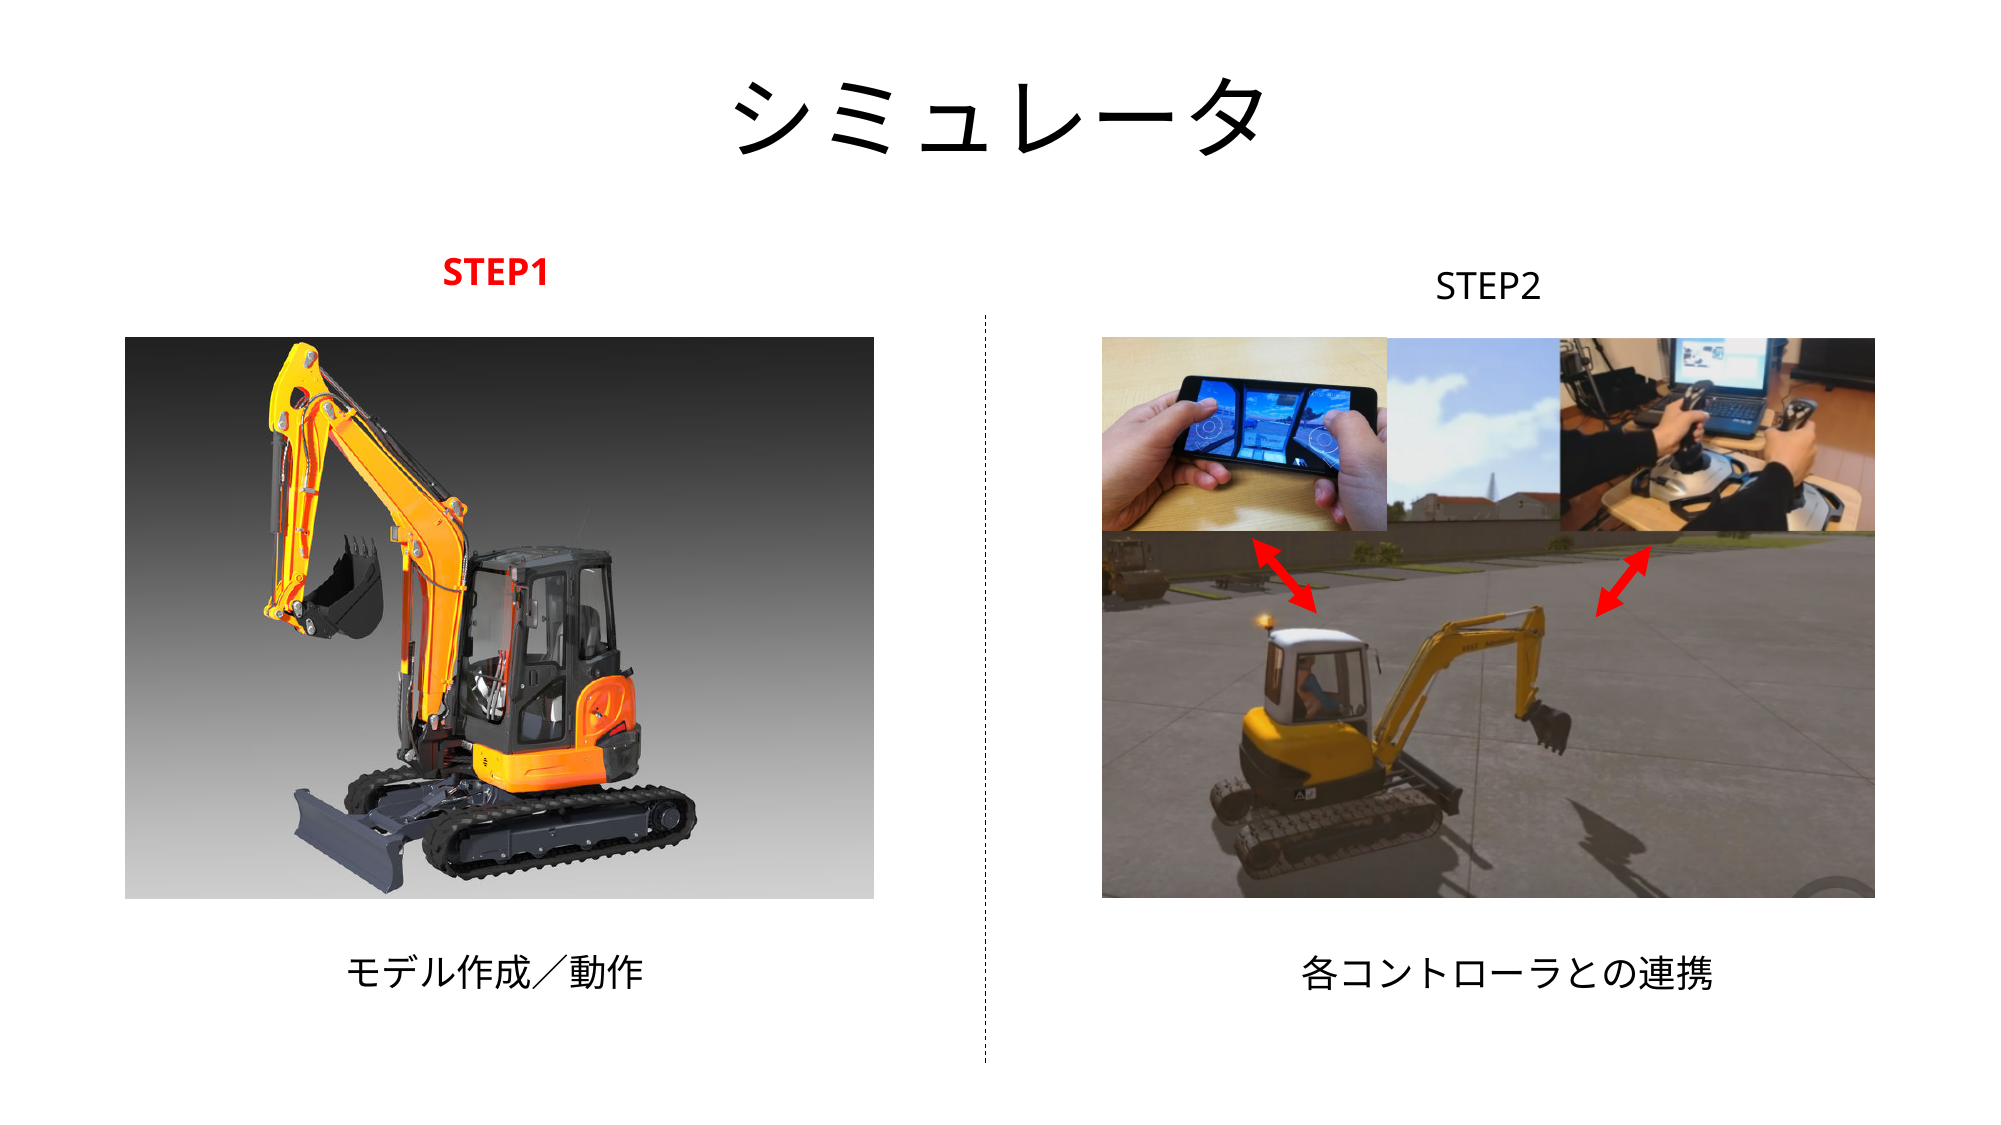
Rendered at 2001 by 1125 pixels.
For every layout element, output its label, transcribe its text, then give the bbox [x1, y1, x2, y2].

title シミュレータ [137, 14, 1863, 232]
text_box 各コントローラとの連携 [1286, 942, 1729, 1003]
text_box モデル作成／動作 [329, 941, 660, 1001]
text_box STEP2 [1420, 254, 1557, 315]
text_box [1102, 337, 1875, 898]
picture [125, 337, 874, 899]
text_box STEP1 [427, 241, 567, 301]
